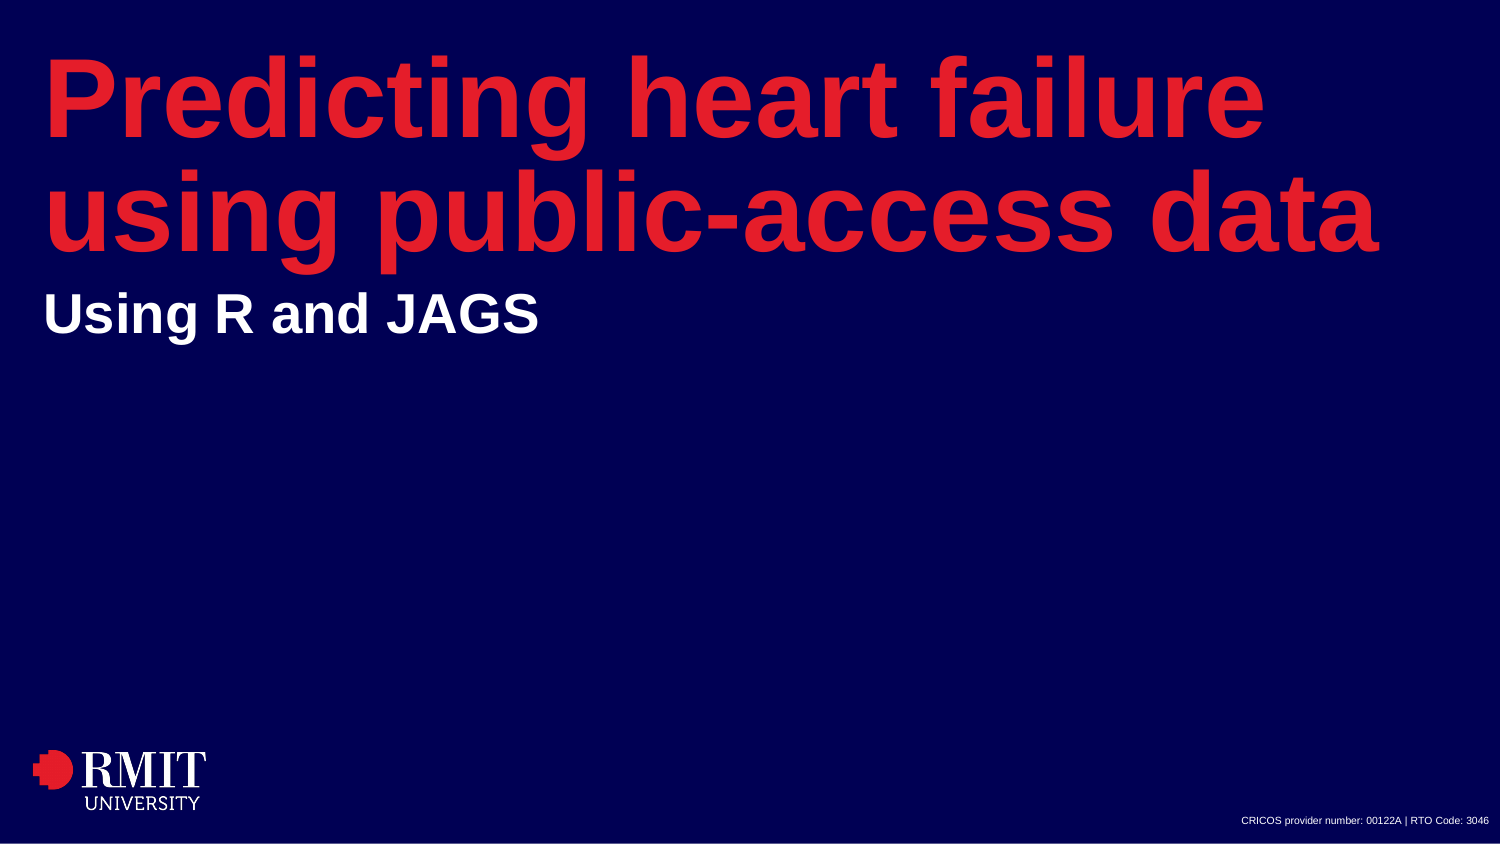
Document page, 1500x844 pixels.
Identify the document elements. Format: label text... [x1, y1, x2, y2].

picture [15, 734, 223, 828]
subtitle Using R and JAGS [28, 269, 1412, 444]
title Predicting heart failure using public-access data [28, 37, 1412, 254]
